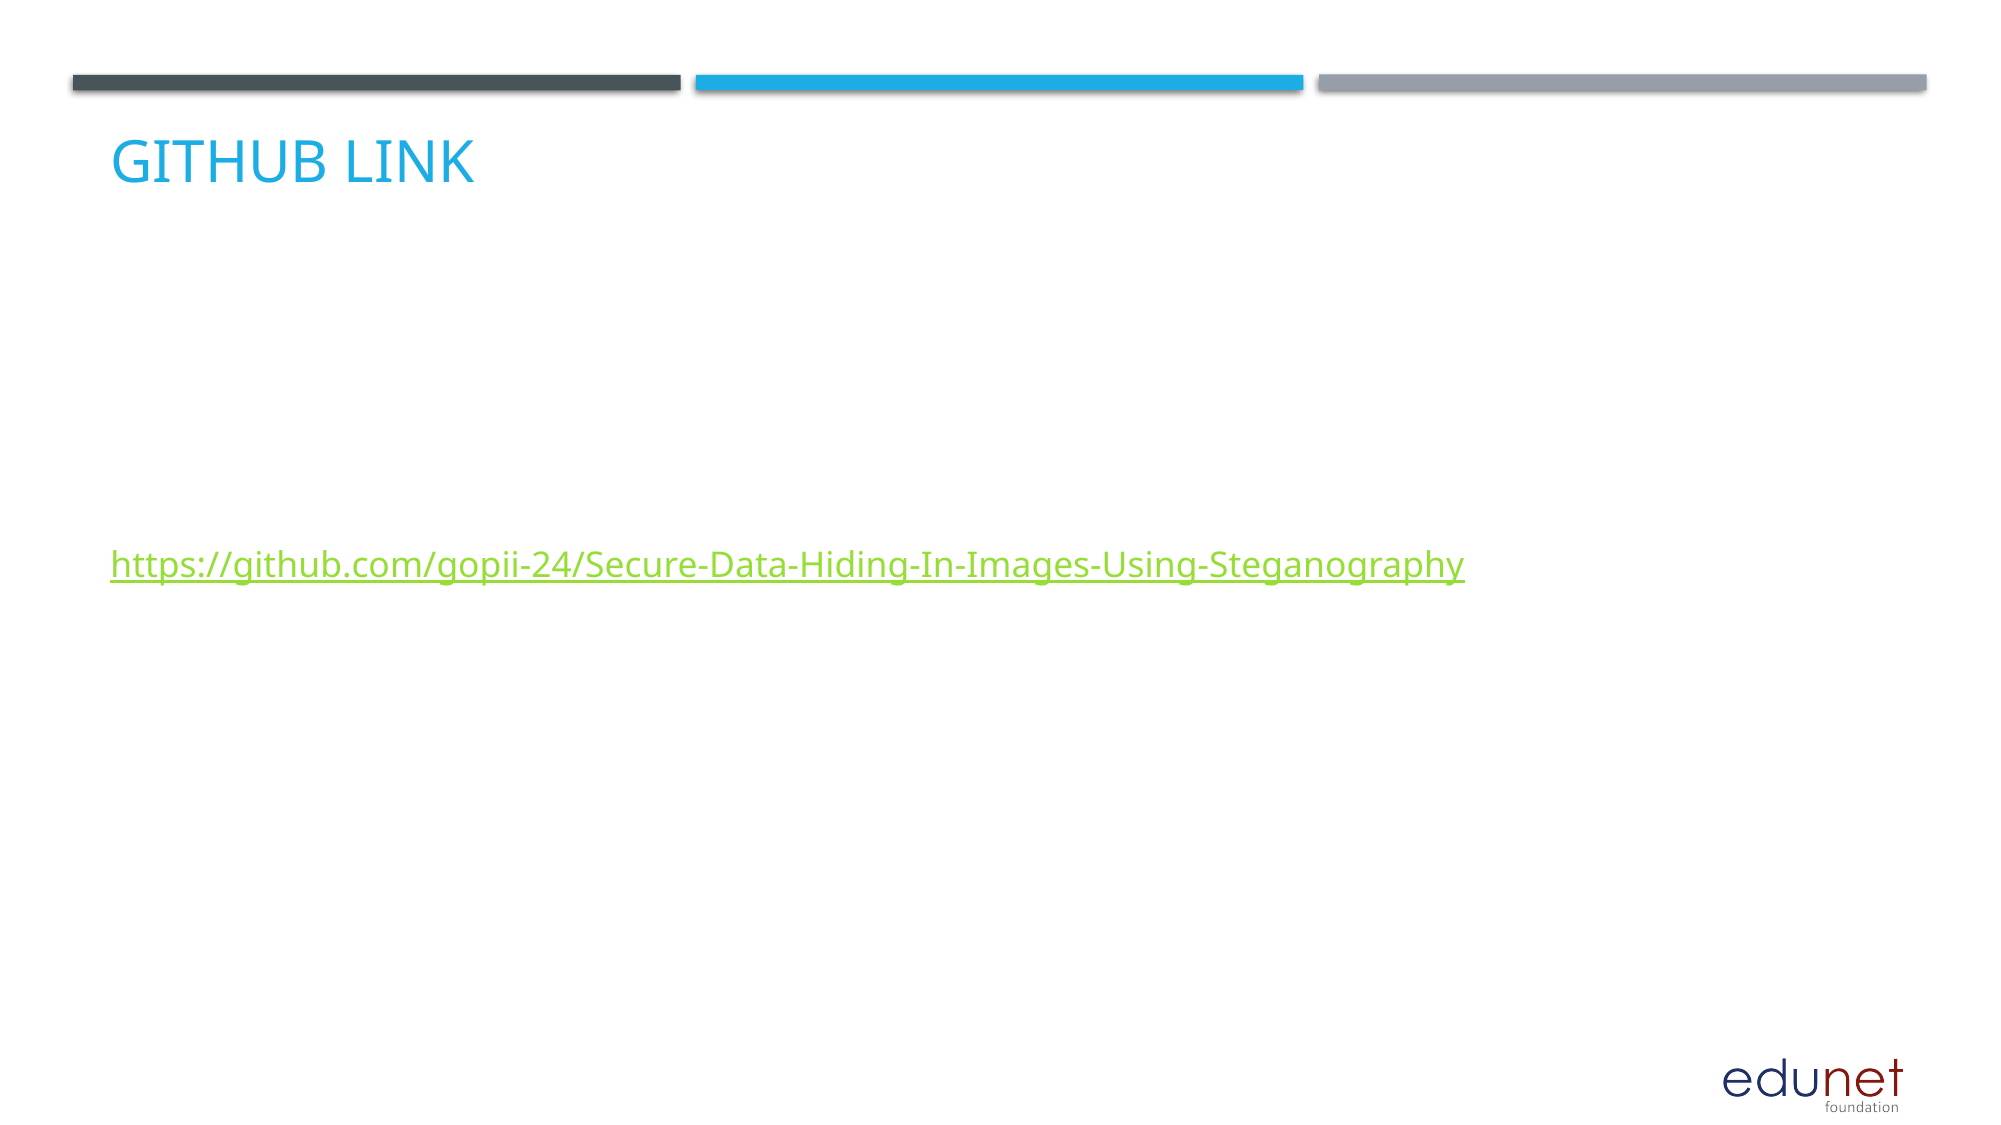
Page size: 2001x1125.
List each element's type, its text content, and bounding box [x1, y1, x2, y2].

picture [1719, 1056, 1905, 1116]
list https://github.com/gopii-24/Secure-Data-Hiding-In-Images-Using-Steganography [95, 213, 1905, 981]
title GitHub Link [95, 115, 1905, 203]
